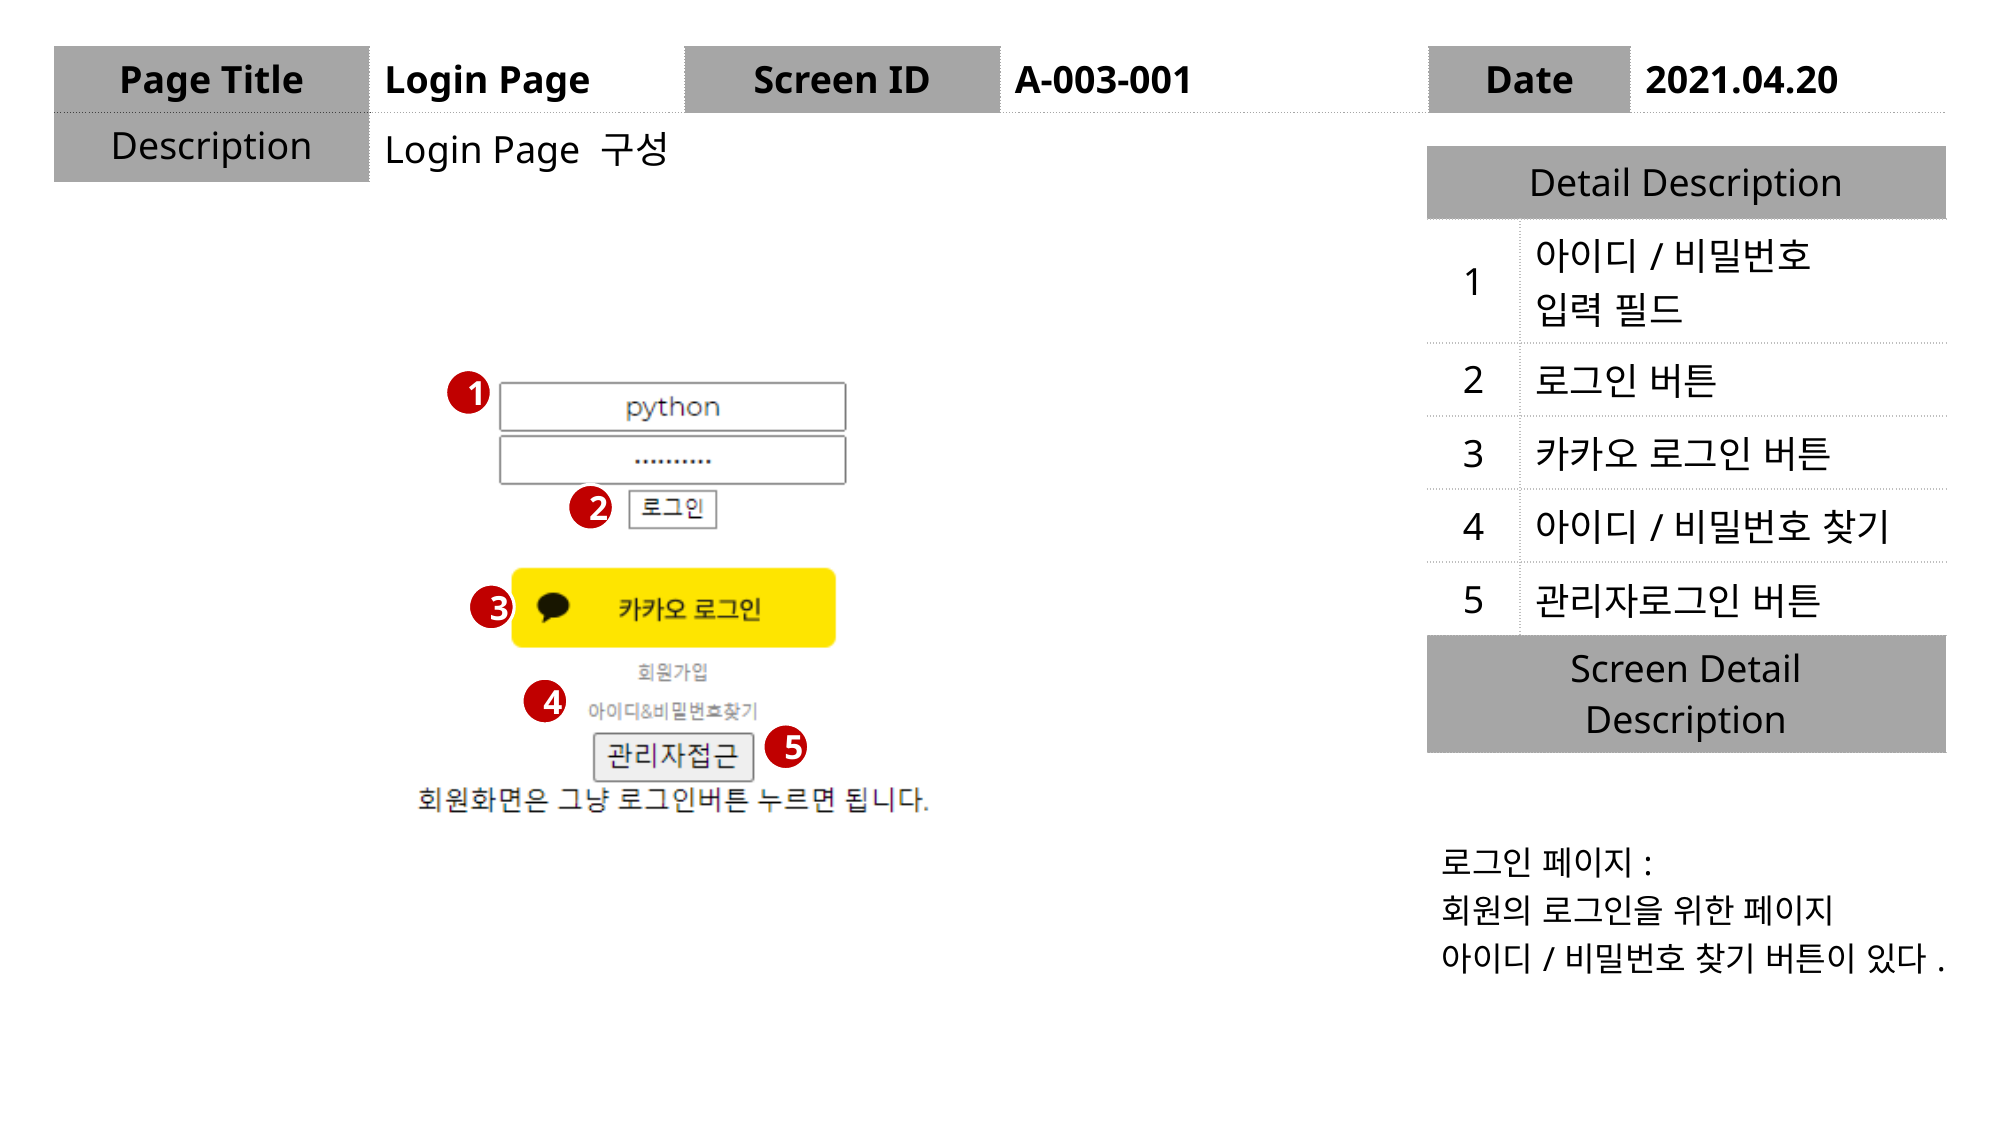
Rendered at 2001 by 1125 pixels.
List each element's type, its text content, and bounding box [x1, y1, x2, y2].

table_header Date [1429, 46, 1630, 113]
table_header A-003-001 [1000, 46, 1429, 113]
table_cell 4 [1427, 489, 1520, 562]
table_header Detail Description [1427, 146, 1946, 219]
table_cell 3 [1427, 416, 1520, 489]
table_cell 로그인 버튼 [1520, 343, 1946, 416]
table_cell Screen Detail Description [1427, 635, 1946, 753]
table_header Screen ID [685, 46, 1000, 113]
table_cell Description [54, 113, 369, 182]
table_header 2021.04.20 [1630, 46, 1946, 113]
table_cell 2 [1427, 343, 1520, 416]
table_cell 아이디/비밀번호 입력 필드 [1520, 219, 1946, 343]
table_cell 아이디/비밀번호 찾기 [1520, 489, 1946, 562]
table_cell 로그인 페이지: 회원의 로그인을 위한 페이지 아이디/비밀번호 찾기 버튼이 있다. [1427, 753, 1946, 1065]
table_cell 1 [1427, 219, 1520, 343]
table_header Login Page [369, 46, 685, 113]
table_cell 5 [1427, 562, 1520, 635]
table_cell 관리자로그인 버튼 [1520, 562, 1946, 635]
table_cell 카카오 로그인 버튼 [1520, 416, 1946, 489]
picture [179, 231, 1110, 1042]
table_header Page Title [54, 46, 369, 113]
table_cell Login Page 구성 [369, 113, 1946, 182]
